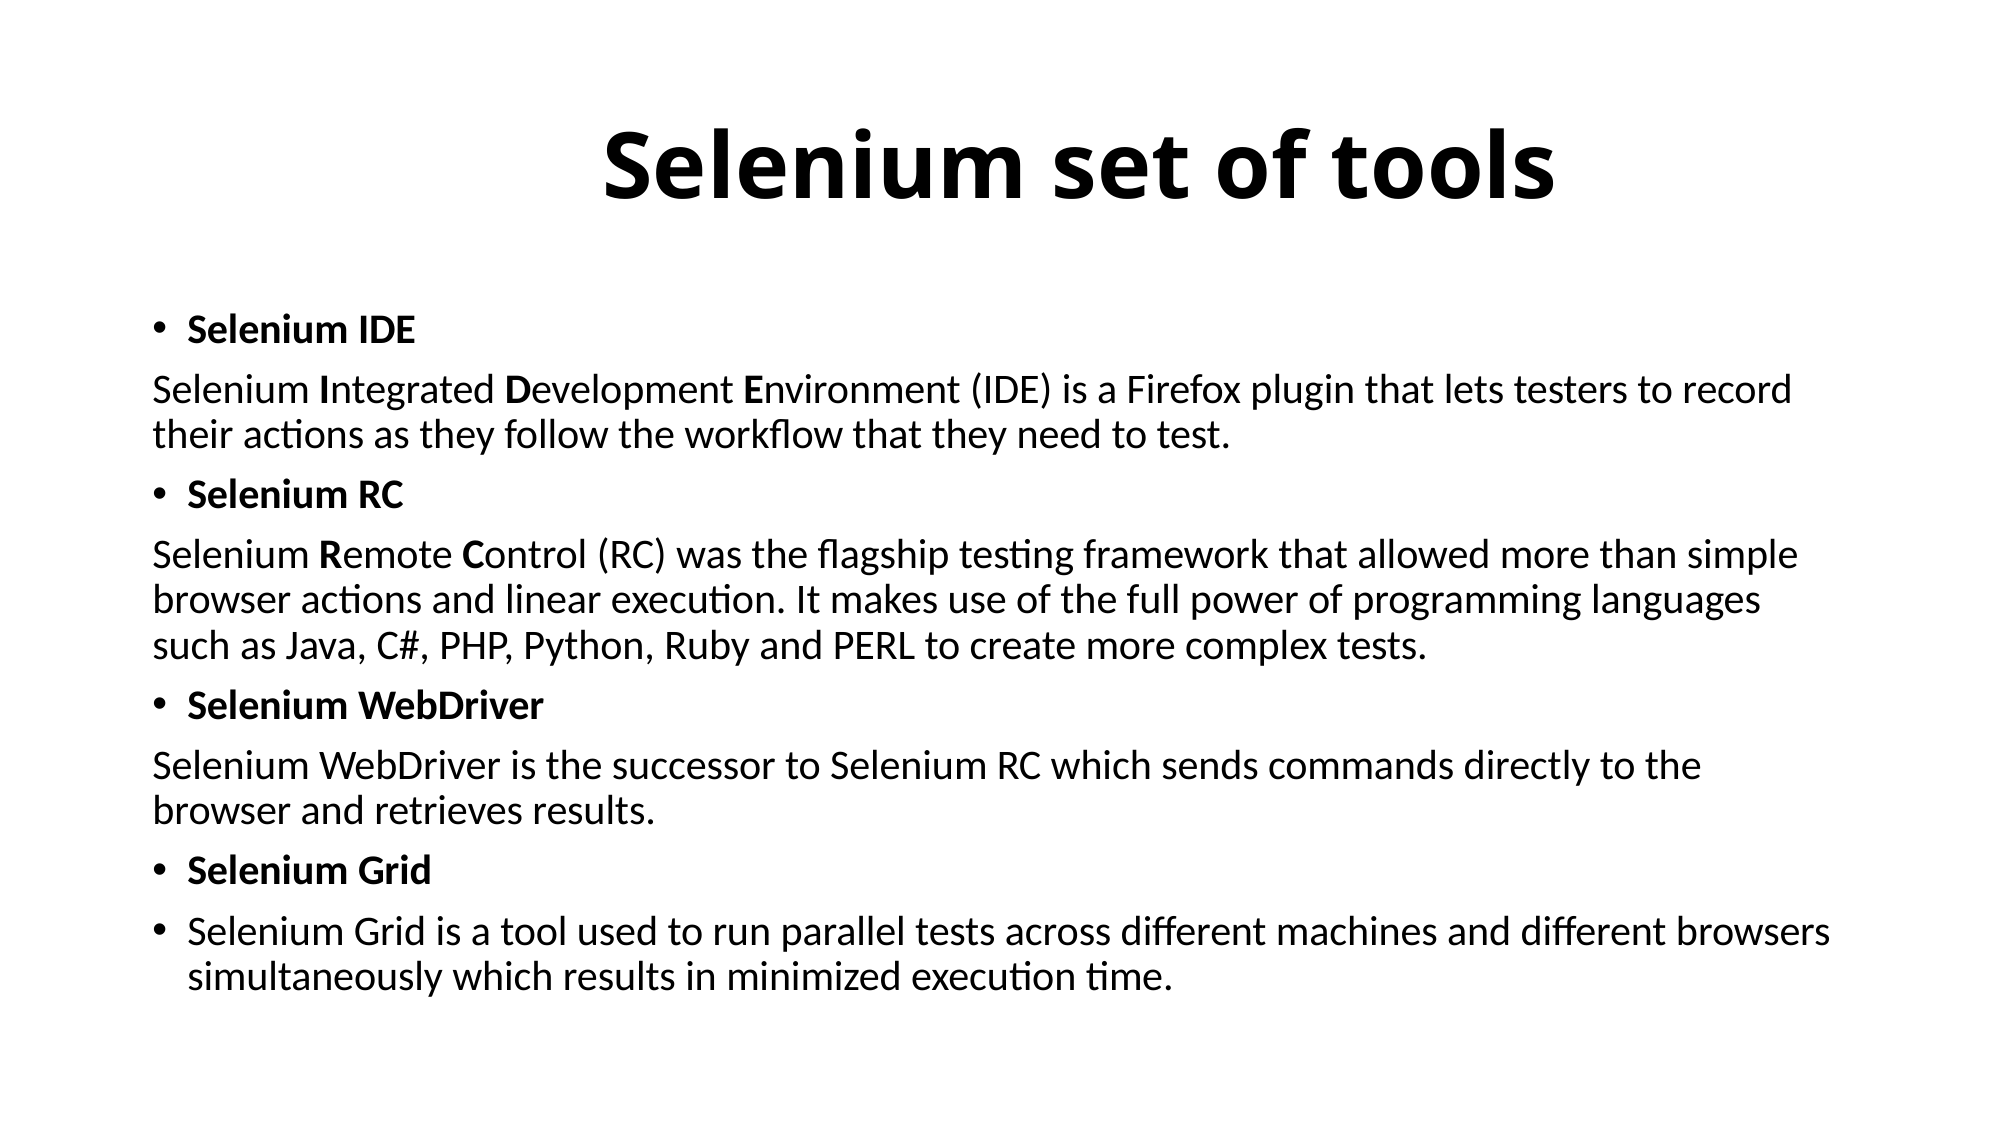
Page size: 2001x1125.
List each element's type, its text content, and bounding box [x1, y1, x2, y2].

list Selenium IDE Selenium Integrated Development Environment (IDE) is a Firefox plugin that lets testers to record their actions as they follow the workflow that they need to test. Selenium RC Selenium Remote Control (RC) was the flagship testing framework that allowed more than simple browser actions and linear execution. It makes use of the full power of programming languages such as Java, C#, PHP, Python, Ruby and PERL to create more complex tests. Selenium WebDriver Selenium WebDriver is the successor to Selenium RC which sends commands directly to the browser and retrieves results. Selenium Grid Selenium Grid is a tool used to run parallel tests across different machines and different browsers simultaneously which results in minimized execution time. [137, 299, 1863, 1014]
title Selenium set of tools [137, 59, 1863, 278]
